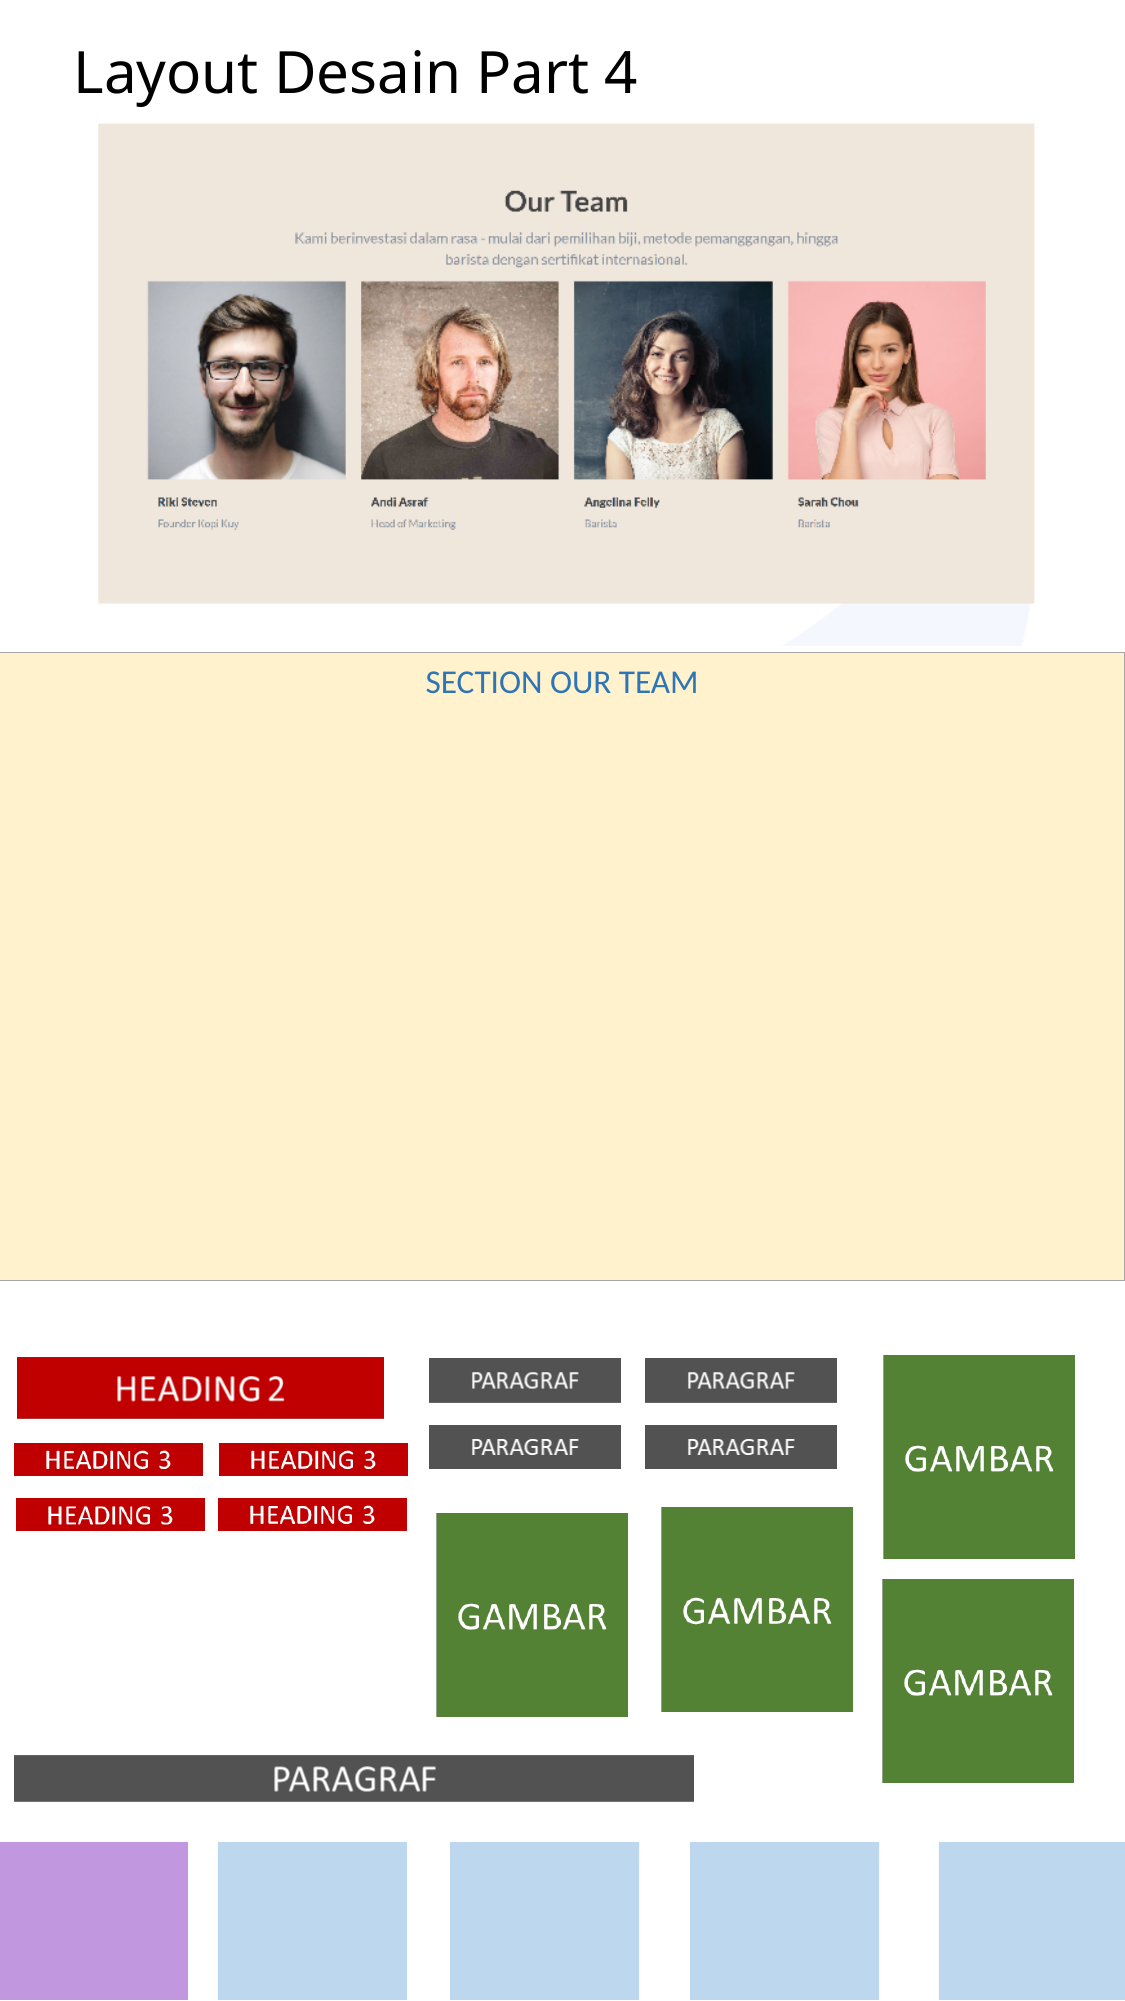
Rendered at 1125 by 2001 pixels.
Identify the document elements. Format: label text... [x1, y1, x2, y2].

picture [432, 1513, 632, 1717]
picture [14, 1742, 694, 1825]
picture [879, 1355, 1079, 1559]
picture [429, 1357, 621, 1412]
text_box [217, 1841, 408, 2000]
text_box [689, 1841, 880, 2000]
picture [98, 86, 1035, 646]
picture [878, 1579, 1078, 1783]
text_box [938, 1841, 1125, 2000]
picture [645, 1424, 837, 1479]
text_box Layout Desain Part 4 [59, 27, 654, 113]
text_box SECTION OUR TEAM [0, 652, 1125, 1281]
text_box [0, 1841, 189, 2000]
picture [657, 1507, 857, 1712]
picture [429, 1424, 621, 1479]
text_box [449, 1841, 640, 2000]
picture [645, 1357, 837, 1412]
picture [14, 1352, 408, 1549]
